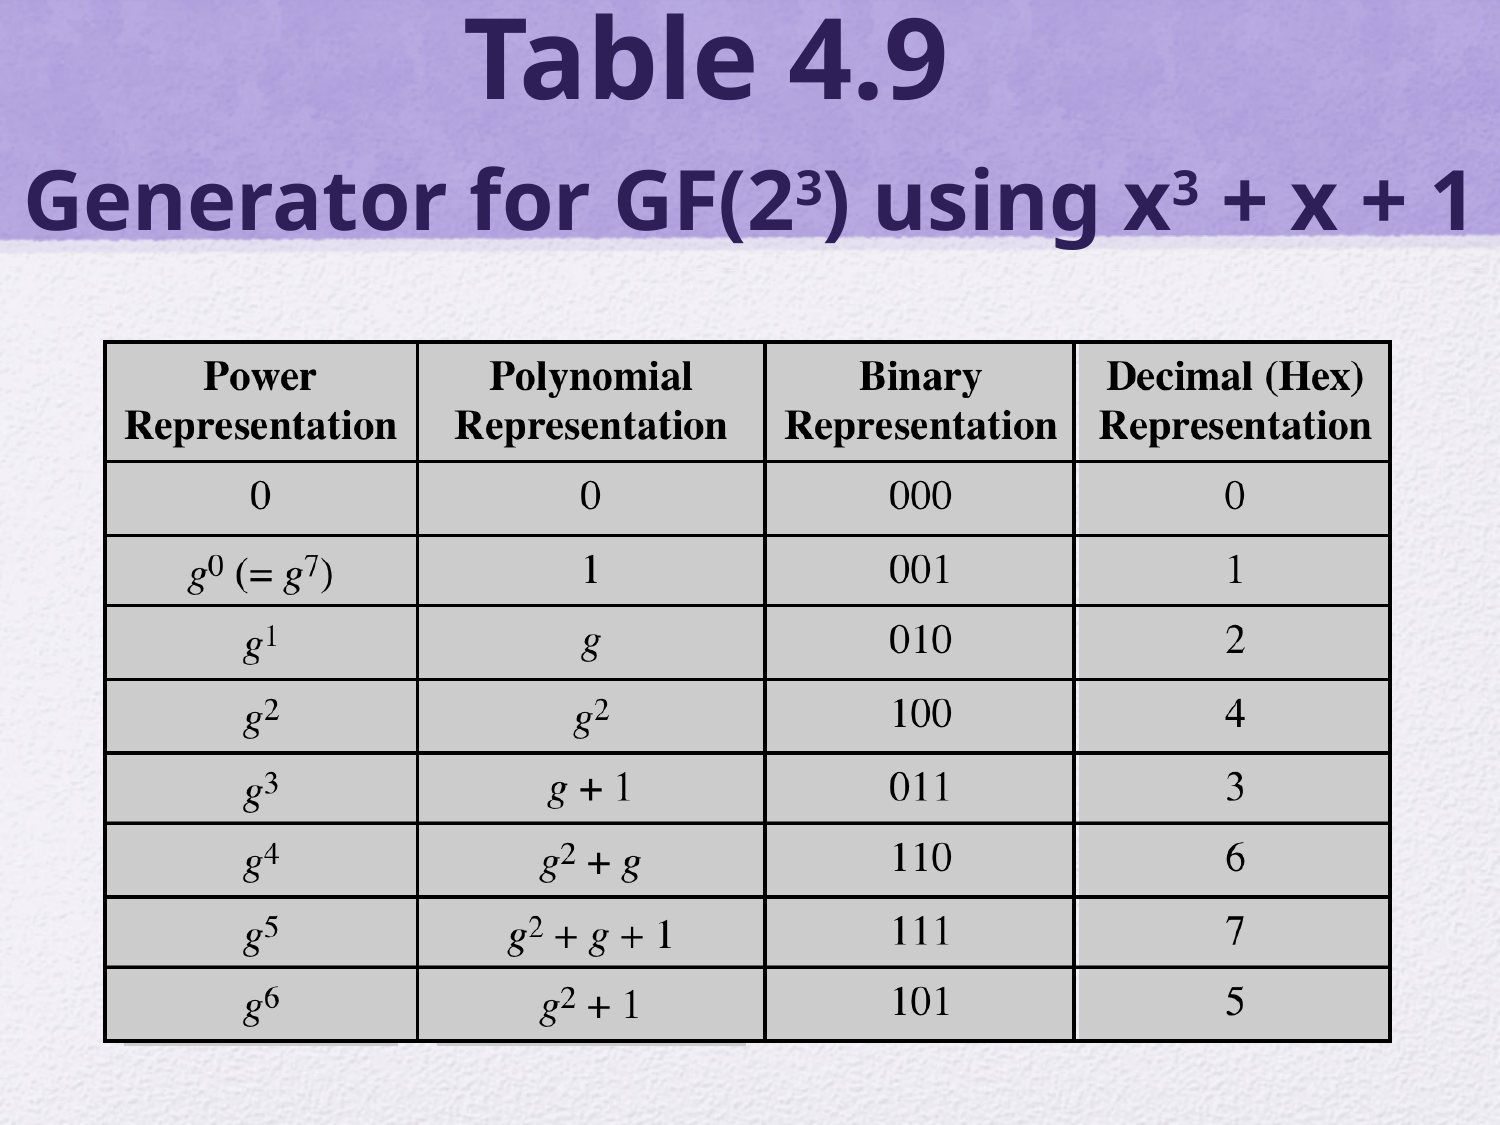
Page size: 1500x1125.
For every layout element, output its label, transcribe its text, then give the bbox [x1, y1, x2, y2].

picture [0, 239, 1500, 1125]
title Table 4.9 Generator for GF(23) using x3 + x + 1 [0, 6, 1500, 239]
